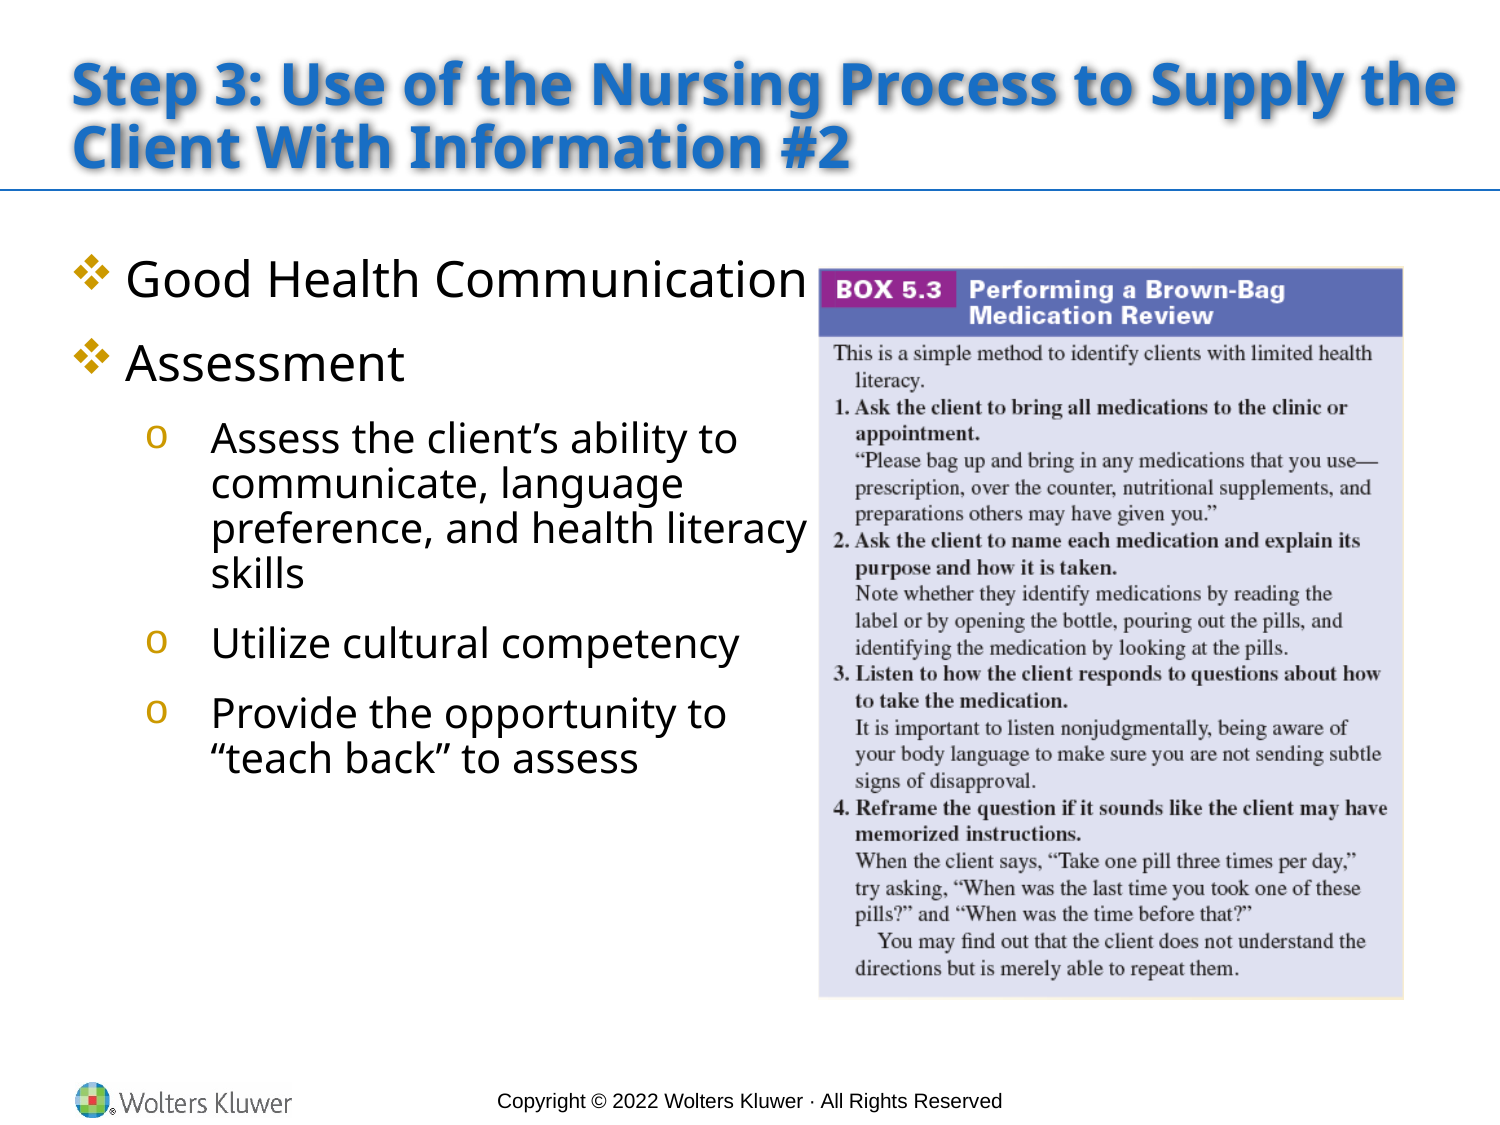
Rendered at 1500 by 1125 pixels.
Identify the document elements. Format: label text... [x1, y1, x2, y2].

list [818, 266, 1404, 1000]
list Good Health Communication Assessment Assess the client’s ability to communicate, language preference, and health literacy skills Utilize cultural competency Provide the opportunity to “teach back” to assess [54, 246, 838, 852]
picture [75, 1082, 292, 1118]
title Step 3: Use of the Nursing Process to Supply the Client With Information #2 [71, 54, 1470, 182]
